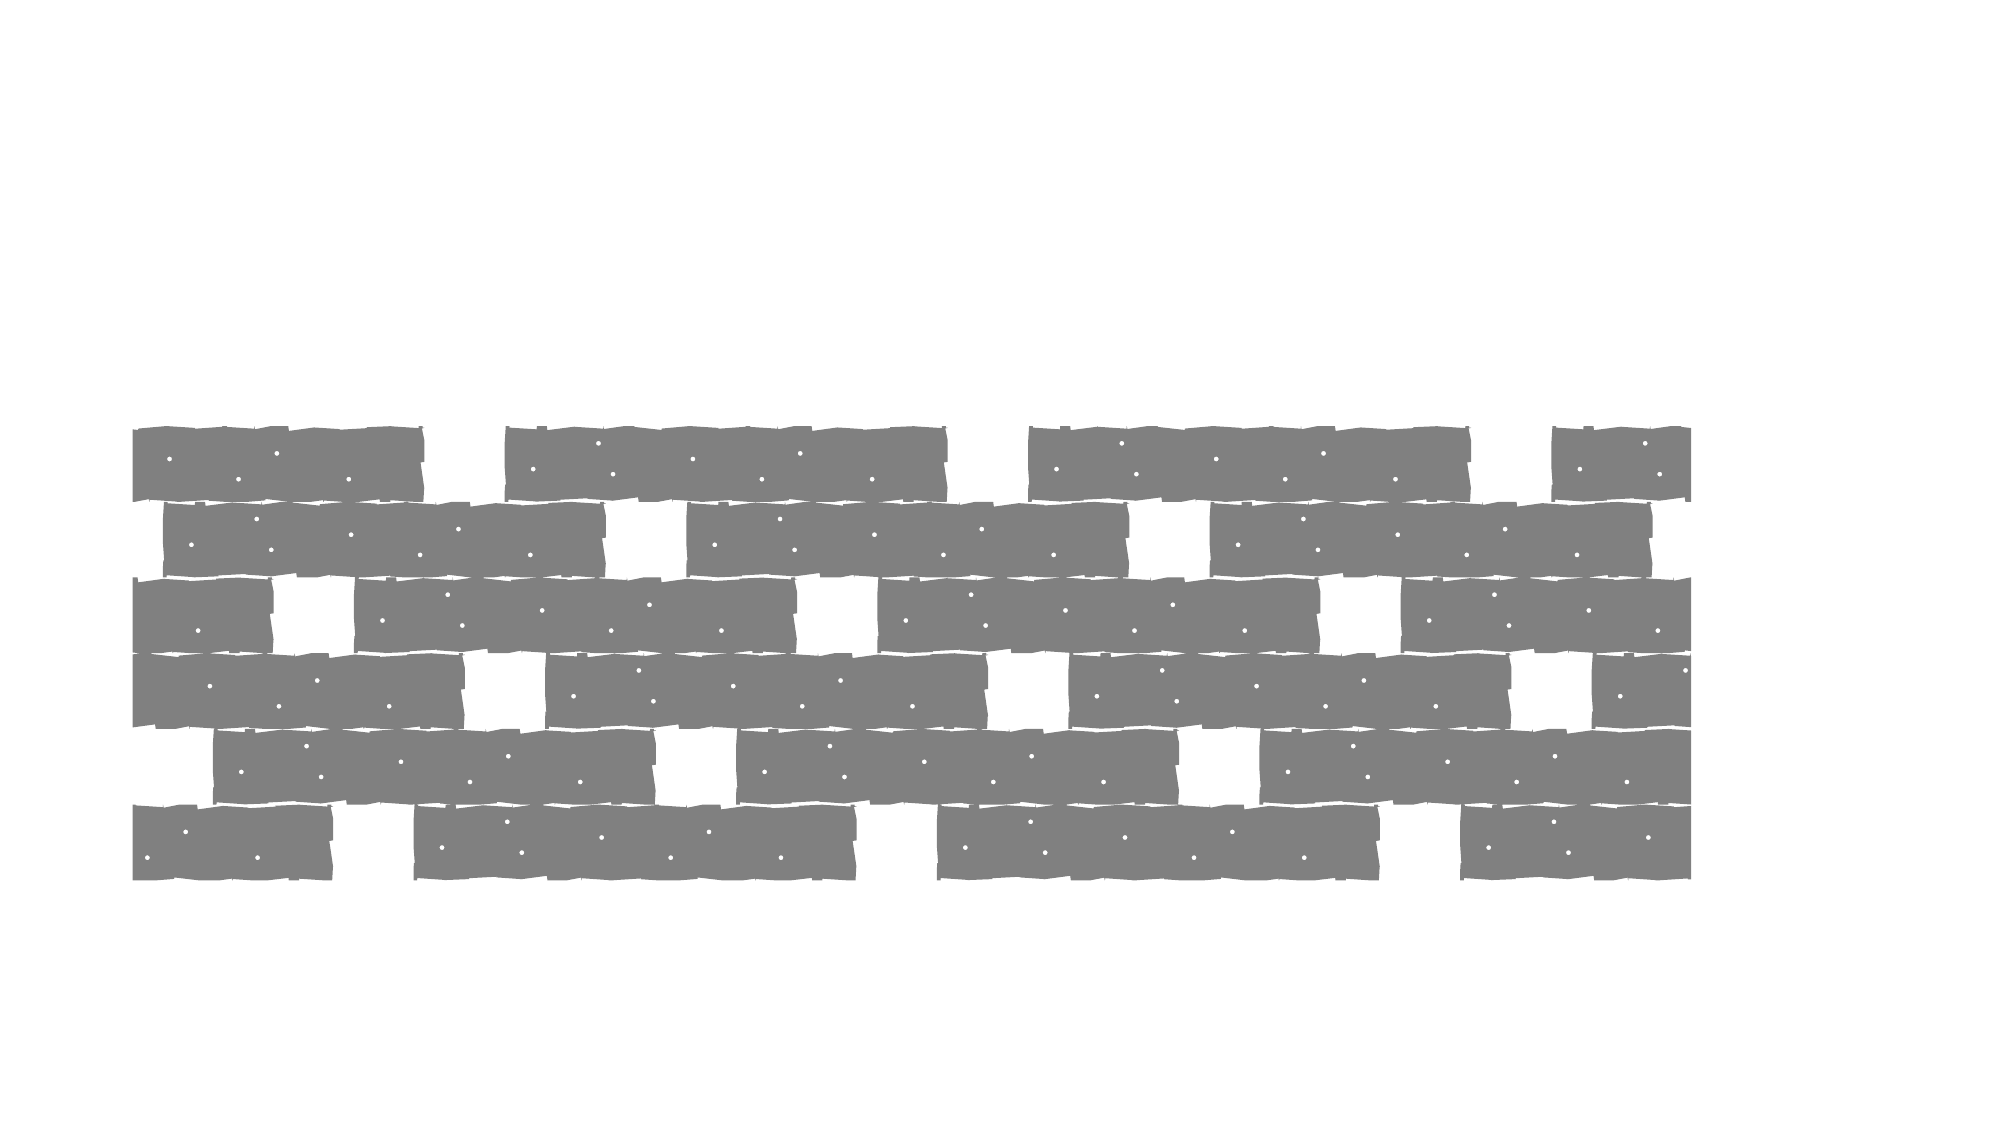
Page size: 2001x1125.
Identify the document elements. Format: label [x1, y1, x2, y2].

text_box [131, 425, 1693, 882]
